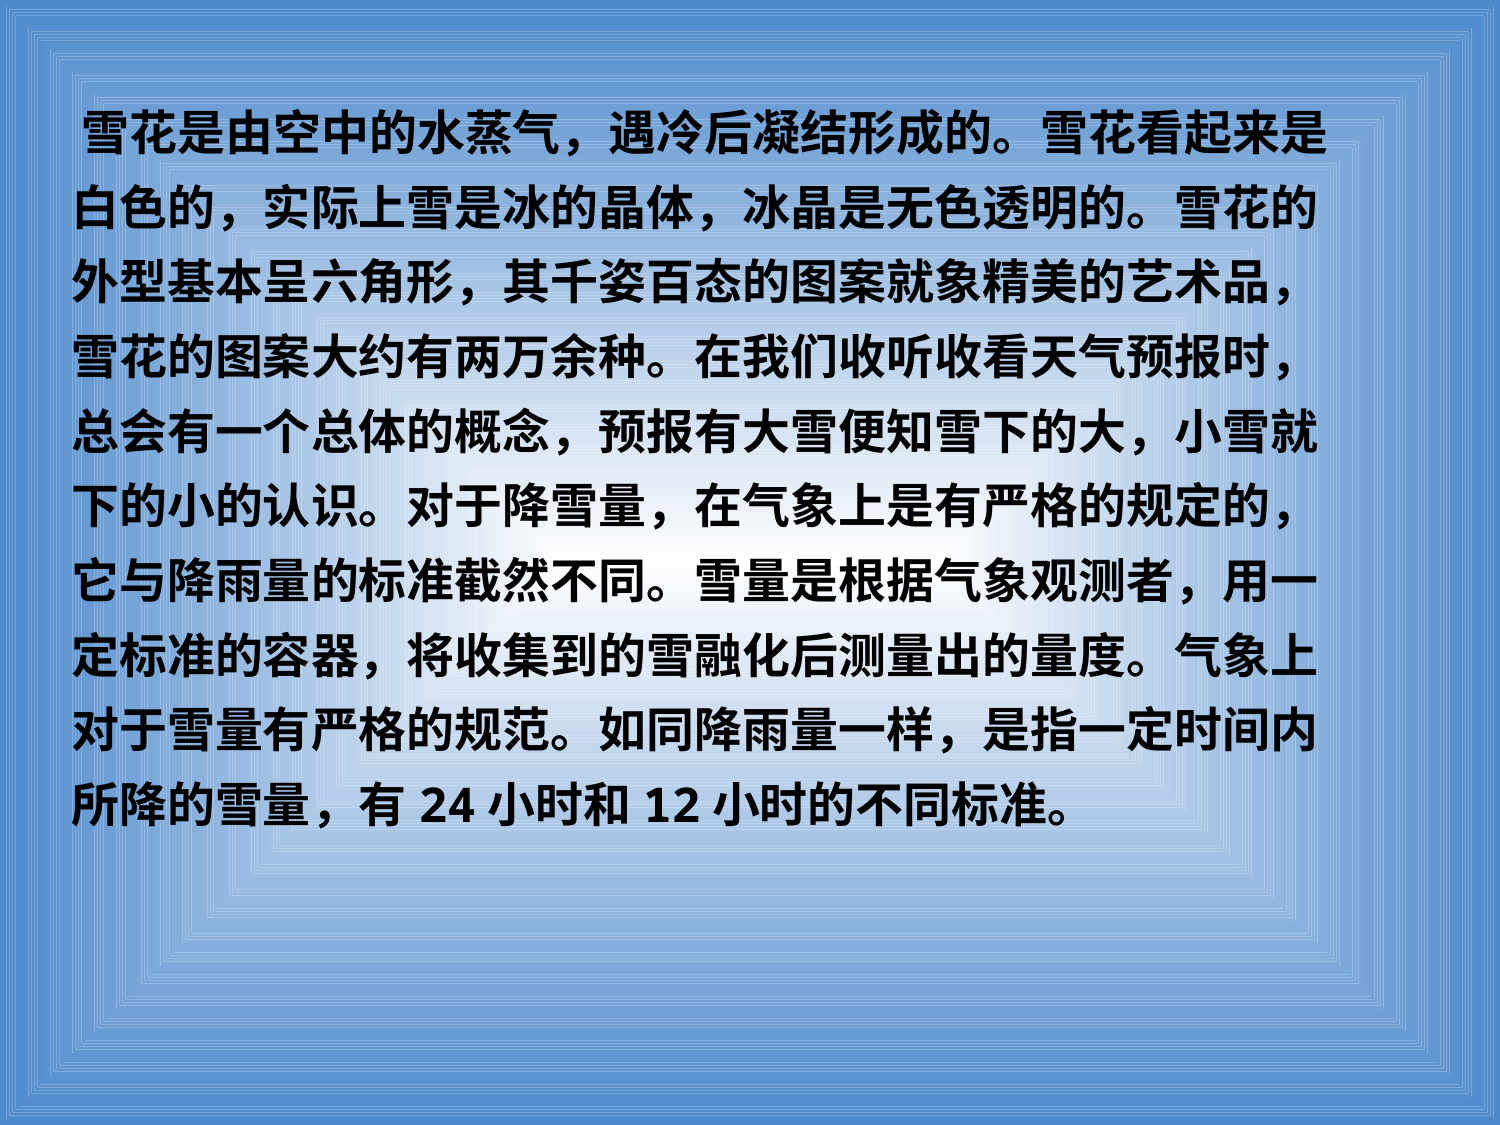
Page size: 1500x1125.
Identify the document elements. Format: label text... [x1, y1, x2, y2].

list 雪花是由空中的水蒸气，遇冷后凝结形成的。雪花看起来是白色的，实际上雪是冰的晶体，冰晶是无色透明的。雪花的外型基本呈六角形，其千姿百态的图案就象精美的艺术品，雪花的图案大约有两万余种。在我们收听收看天气预报时，总会有一个总体的概念，预报有大雪便知雪下的大，小雪就下的小的认识。对于降雪量，在气象上是有严格的规定的，它与降雨量的标准截然不同。雪量是根据气象观测者，用一定标准的容器，将收集到的雪融化后测量出的量度。气象上对于雪量有严格的规范。如同降雨量一样，是指一定时间内所降的雪量，有24小时和12小时的不同标准。 [0, 78, 1350, 1035]
